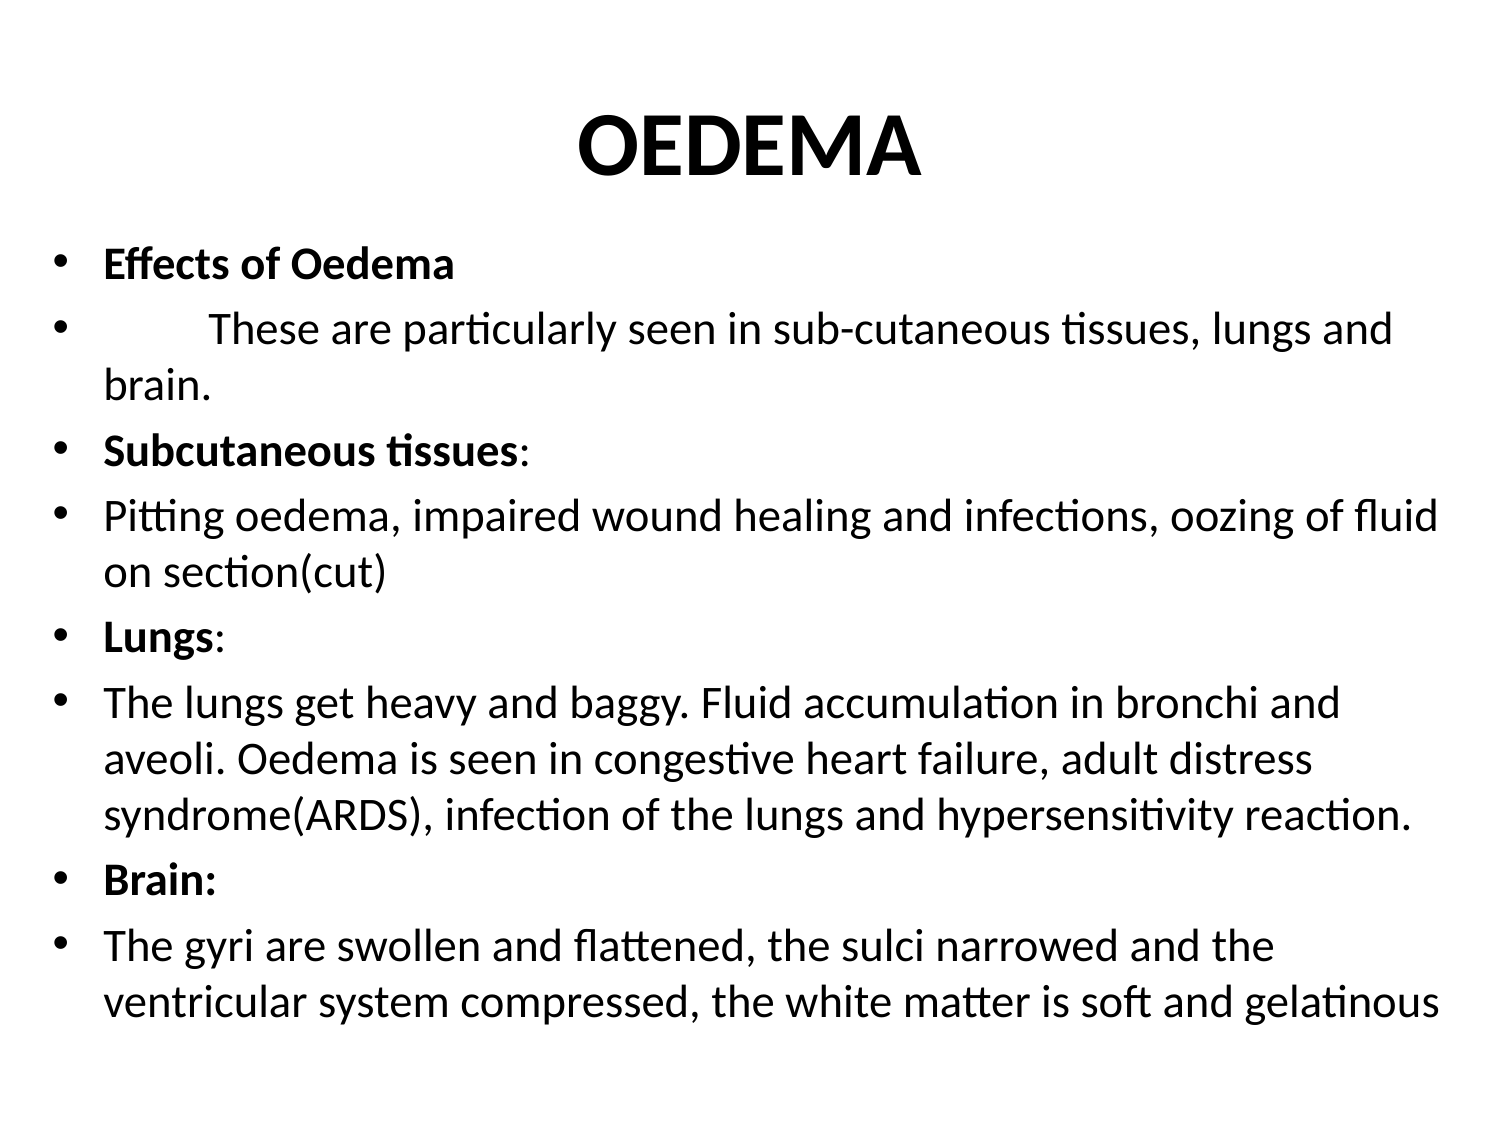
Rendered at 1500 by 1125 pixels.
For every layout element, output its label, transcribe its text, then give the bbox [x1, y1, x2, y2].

list Effects of Oedema These are particularly seen in sub-cutaneous tissues, lungs and brain. Subcutaneous tissues: Pitting oedema, impaired wound healing and infections, oozing of fluid on section(cut) Lungs: The lungs get heavy and baggy. Fluid accumulation in bronchi and aveoli. Oedema is seen in congestive heart failure, adult distress syndrome(ARDS), infection of the lungs and hypersensitivity reaction. Brain: The gyri are swollen and flattened, the sulci narrowed and the ventricular system compressed, the white matter is soft and gelatinous [37, 224, 1463, 1125]
title OEDEMA [75, 45, 1425, 224]
